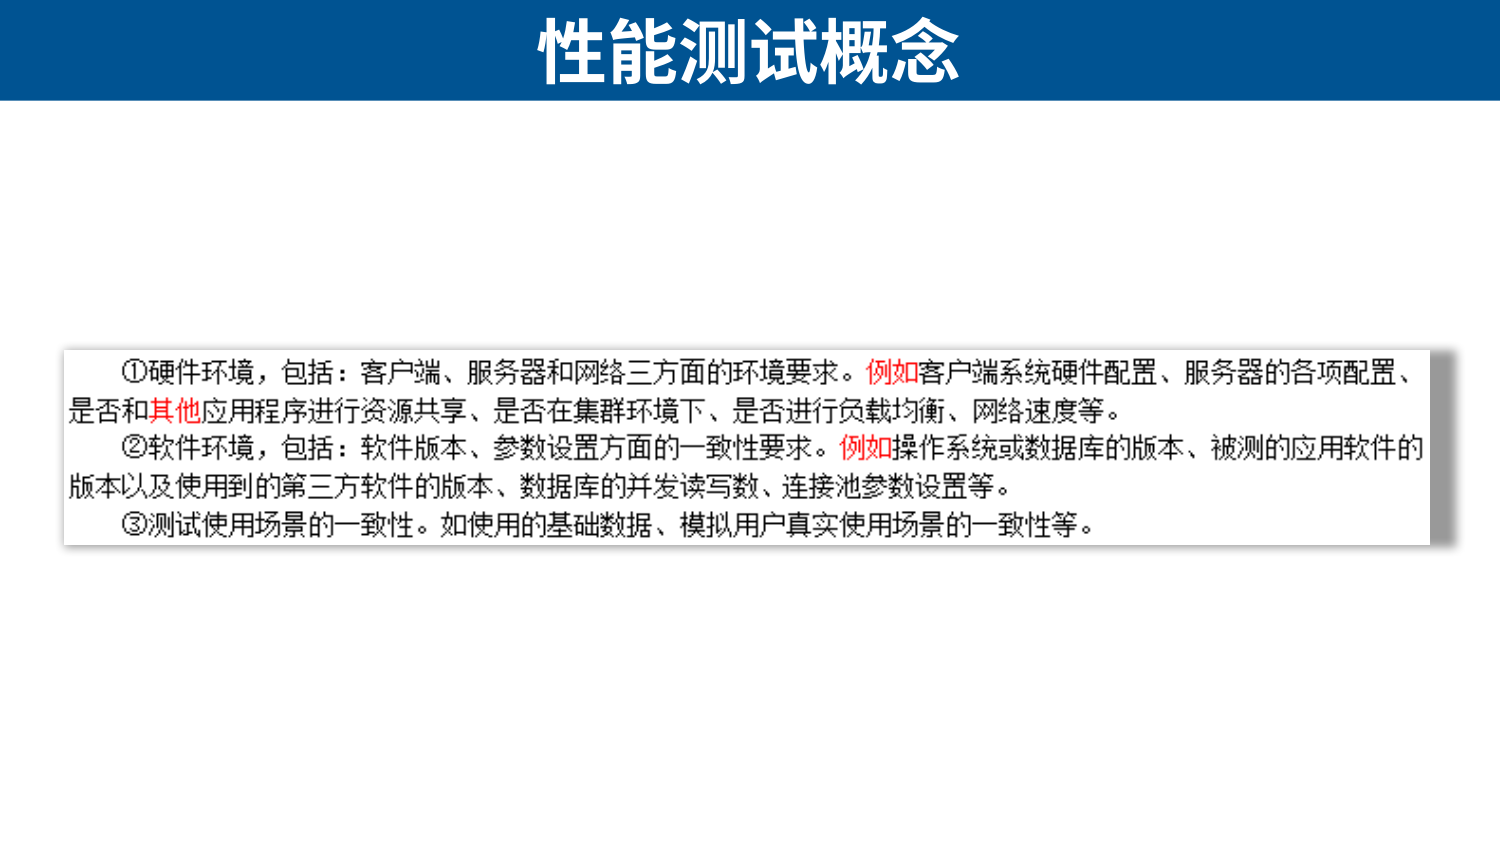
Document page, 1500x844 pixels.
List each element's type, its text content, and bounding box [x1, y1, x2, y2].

title 性能测试概念 [0, 0, 1500, 101]
picture [64, 350, 1430, 545]
